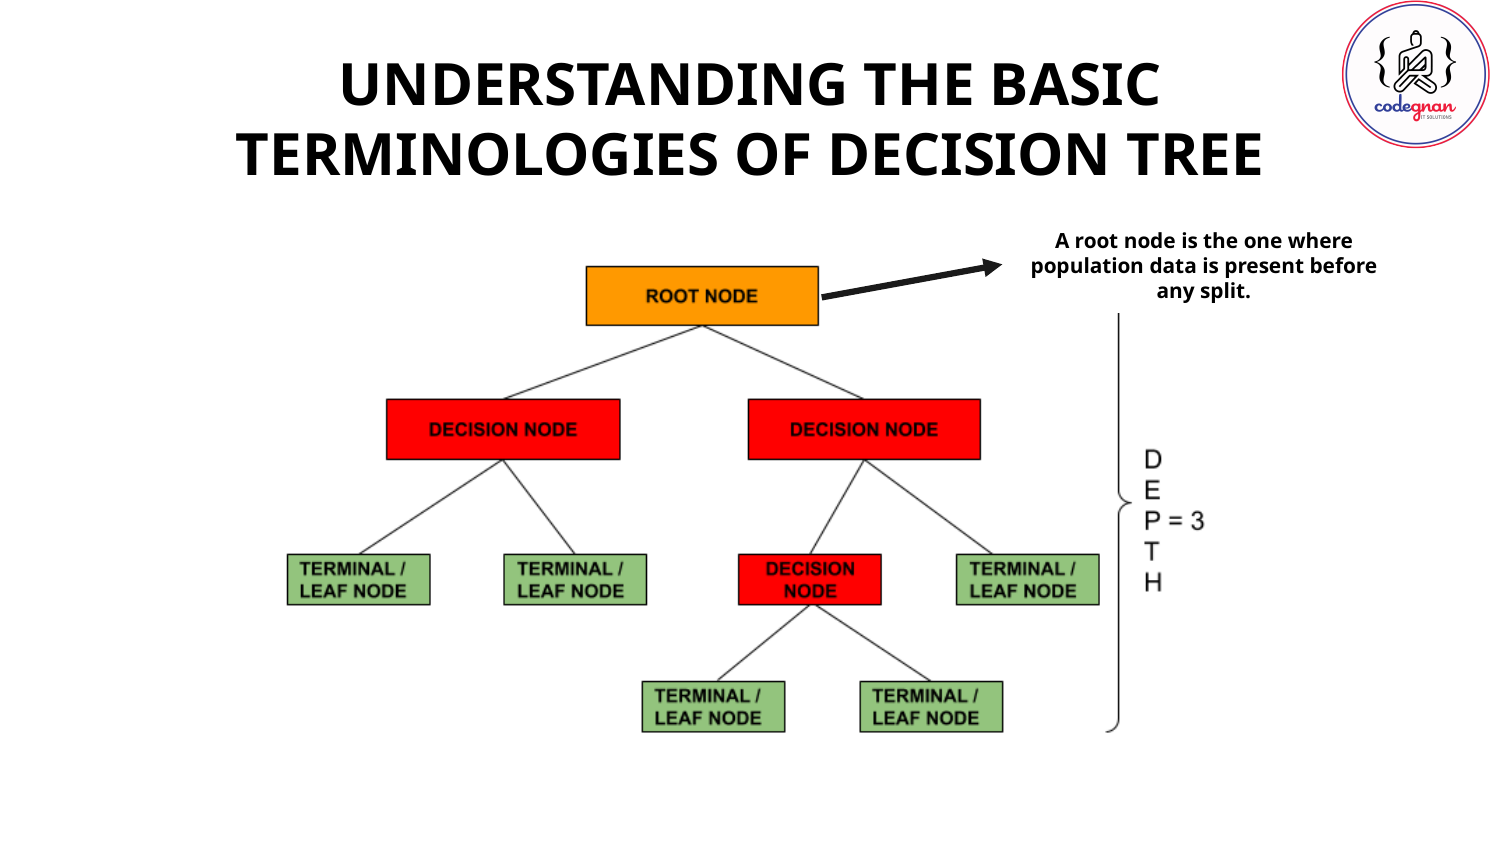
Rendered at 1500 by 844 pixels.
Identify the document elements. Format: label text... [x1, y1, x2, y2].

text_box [821, 264, 1003, 298]
picture [1333, 0, 1500, 161]
text_box UNDERSTANDING THE BASIC TERMINOLOGIES OF DECISION TREE [187, 31, 1313, 213]
picture [236, 222, 1239, 797]
text_box A root node is the one where population data is present before any split. [1013, 212, 1395, 313]
